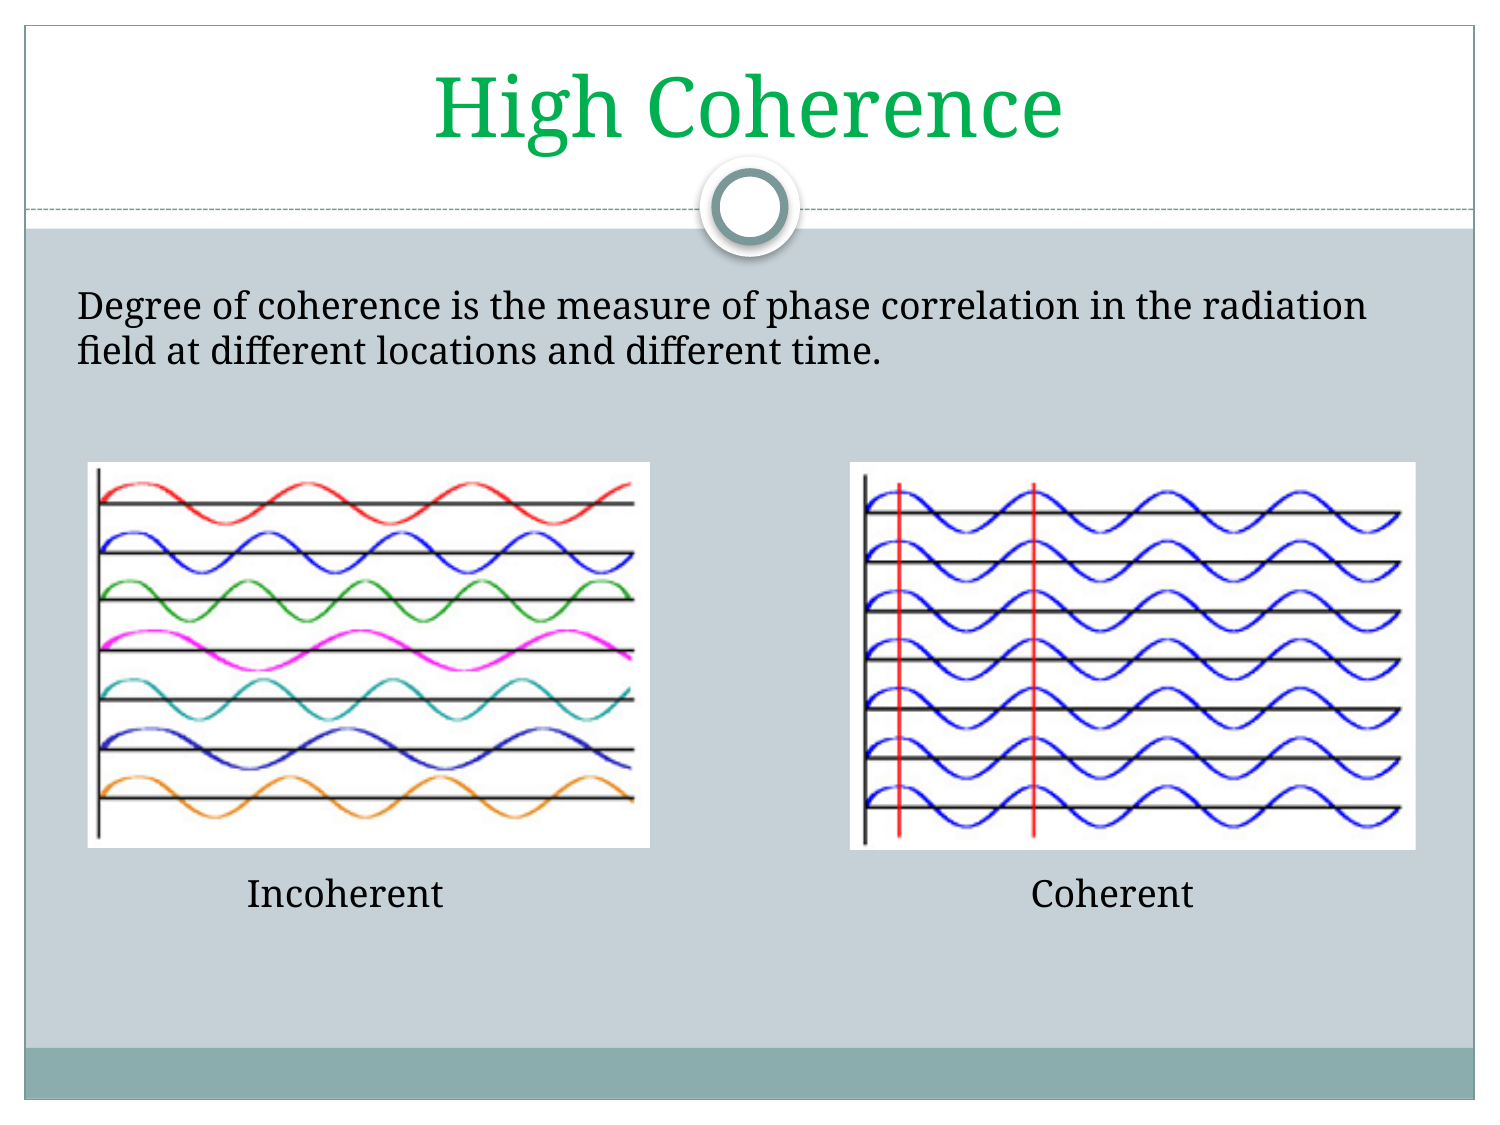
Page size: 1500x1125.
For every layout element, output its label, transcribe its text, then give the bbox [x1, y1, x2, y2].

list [87, 462, 651, 849]
text_box Coherent [912, 862, 1313, 923]
picture [849, 462, 1416, 851]
text_box Incoherent [232, 862, 469, 923]
text_box Degree of coherence is the measure of phase correlation in the radiation field at different locations and different time. [62, 274, 1400, 380]
title High Coherence [49, 37, 1450, 163]
